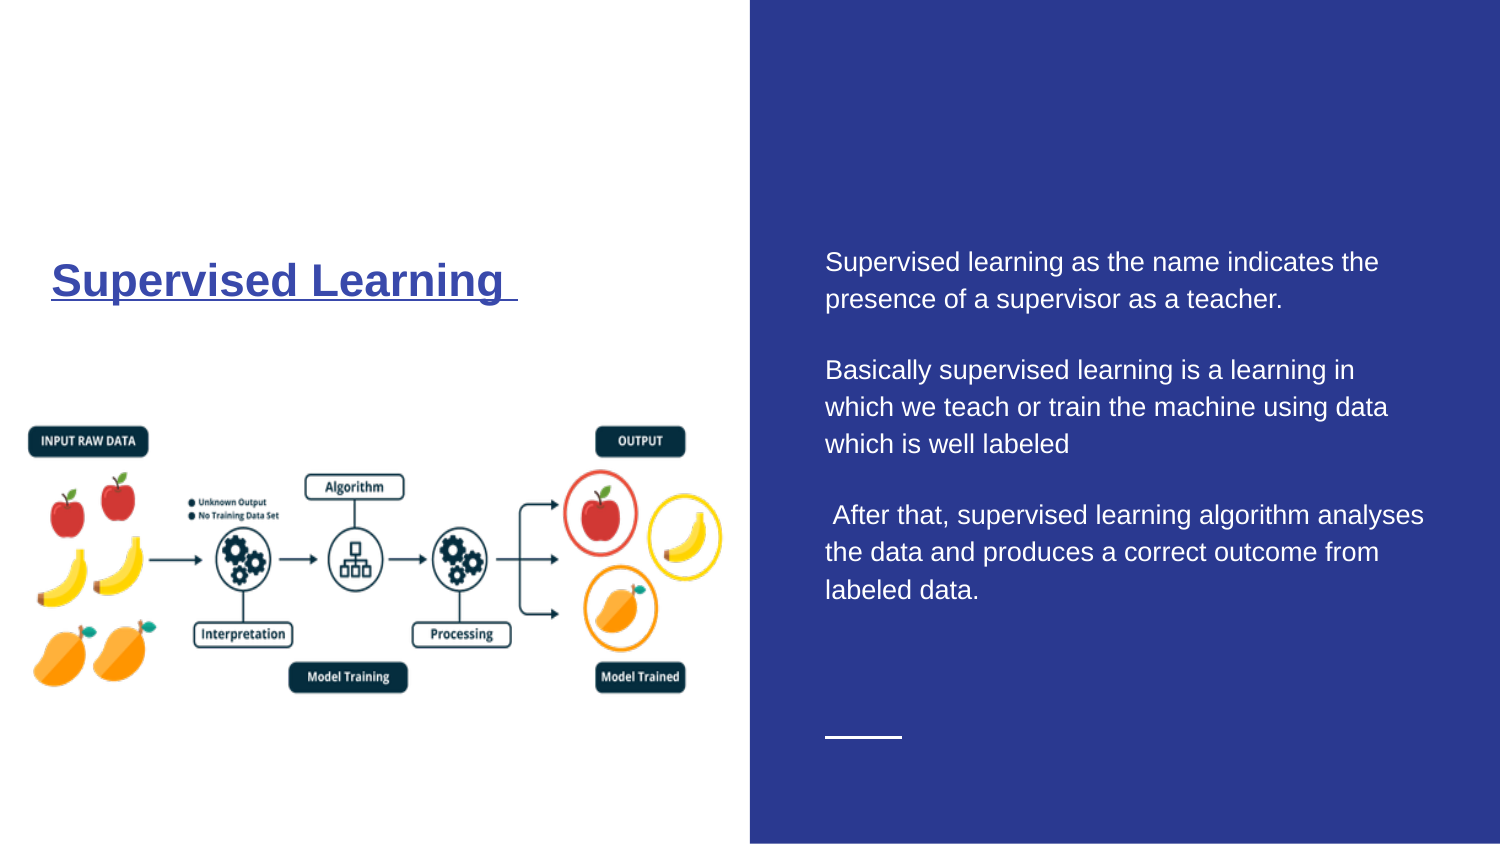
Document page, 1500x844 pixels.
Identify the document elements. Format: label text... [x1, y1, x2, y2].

picture [5, 338, 744, 793]
title Supervised Learning [36, 63, 700, 321]
list Supervised learning as the name indicates the presence of a supervisor as a teacher. Basically supervised learning is a learning in which we teach or train the machine using data which is well labeled After that, supervised learning algorithm analyses the data and produces a correct outcome from labeled data. [810, 118, 1440, 725]
